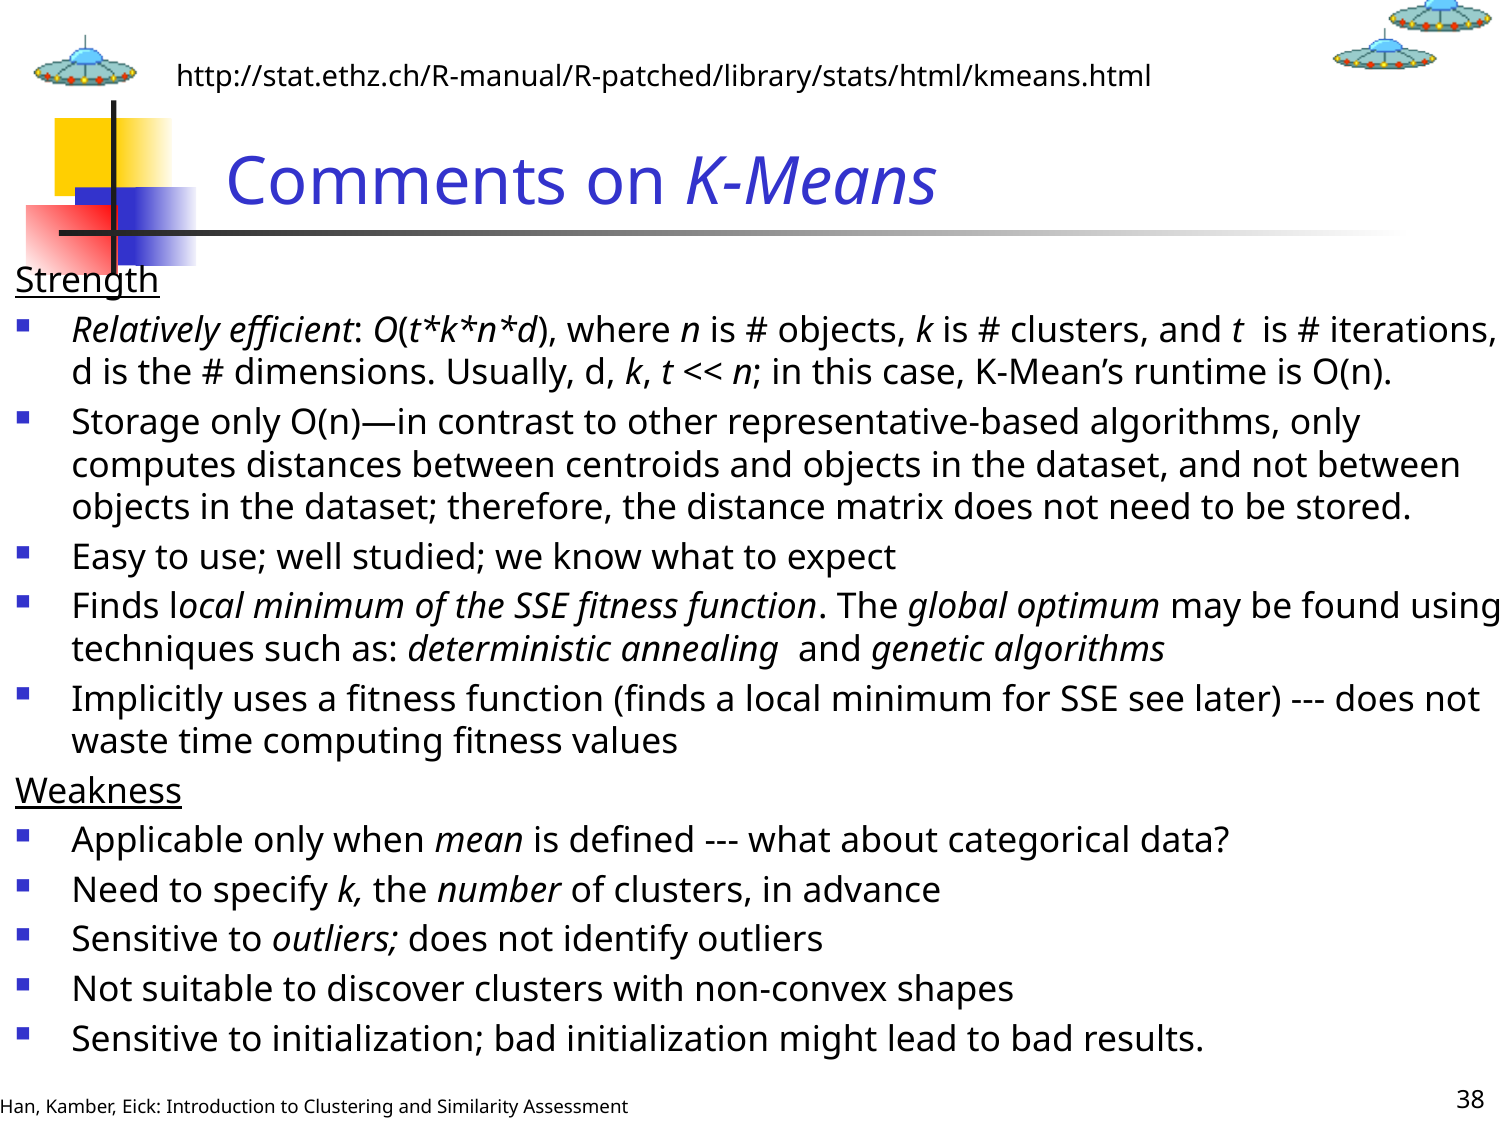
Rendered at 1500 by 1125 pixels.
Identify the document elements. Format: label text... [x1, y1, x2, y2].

picture [1299, 0, 1500, 88]
picture [0, 0, 145, 109]
list Strength Relatively efficient: O(t*k*n*d), where n is # objects, k is # clusters, and t is # iterations, d is the # dimensions. Usually, d, k, t << n; in this case, K-Mean’s runtime is O(n). Storage only O(n)—in contrast to other representative-based algorithms, only computes distances between centroids and objects in the dataset, and not between objects in the dataset; therefore, the distance matrix does not need to be stored. Easy to use; well studied; we know what to expect Finds local minimum of the SSE fitness function. The global optimum may be found using techniques such as: deterministic annealing and genetic algorithms Implicitly uses a fitness function (finds a local minimum for SSE see later) --- does not waste time computing fitness values Weakness Applicable only when mean is defined --- what about categorical data? Need to specify k, the number of clusters, in advance Sensitive to outliers; does not identify outliers Not suitable to discover clusters with non-convex shapes Sensitive to initialization; bad initialization might lead to bad results. [0, 249, 1500, 1088]
text_box http://stat.ethz.ch/R-manual/R-patched/library/stats/html/kmeans.html [161, 49, 1168, 100]
title Comments on K-Means [210, 121, 1431, 225]
slide_number 38 [1187, 1088, 1500, 1125]
